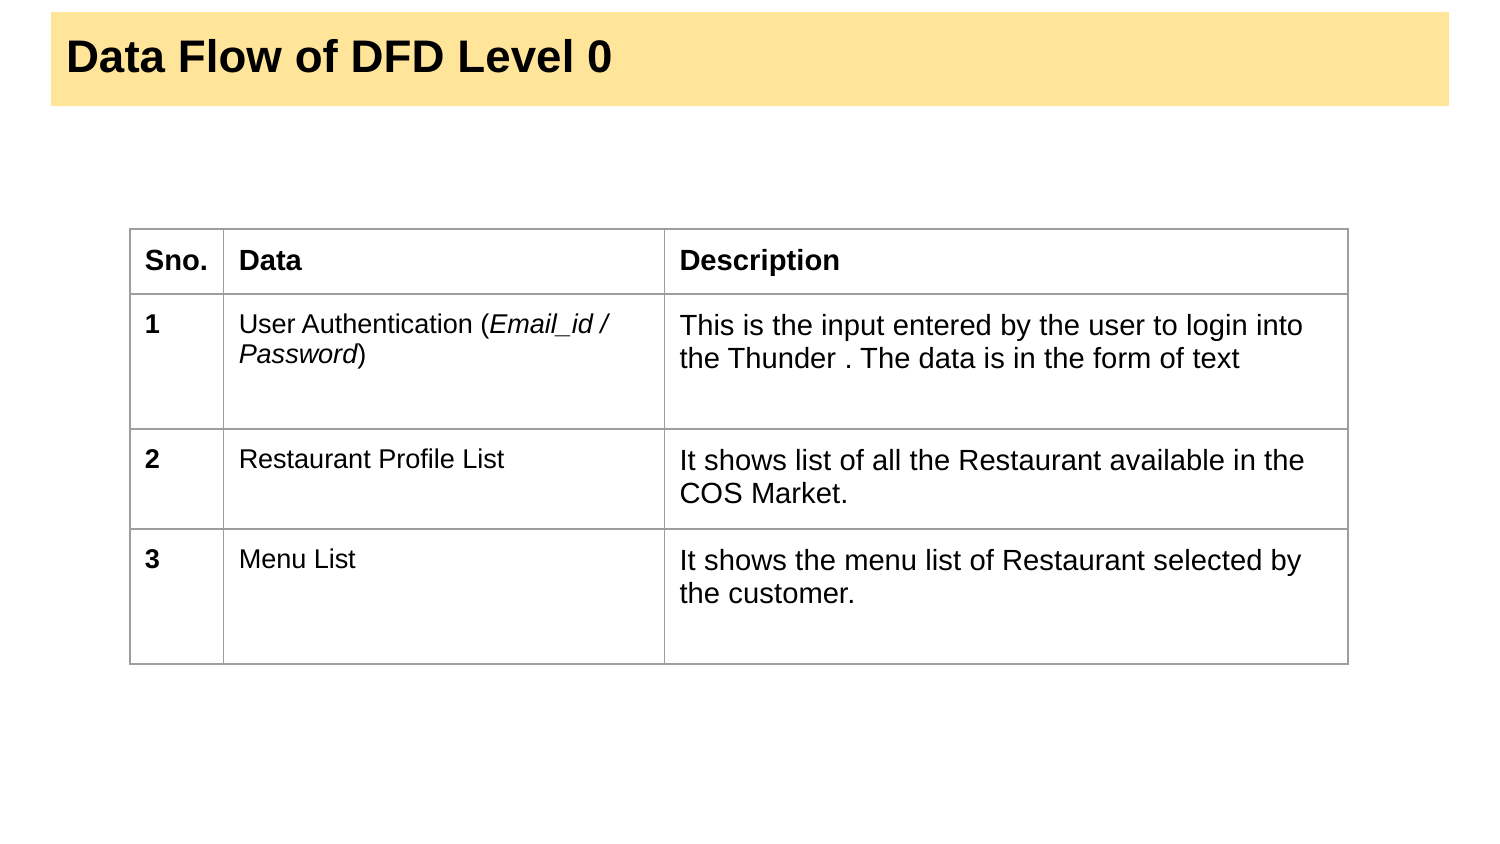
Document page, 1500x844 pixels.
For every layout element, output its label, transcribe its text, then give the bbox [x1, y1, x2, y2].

table_header Data [224, 230, 664, 293]
table_cell Restaurant Profile List [224, 430, 664, 528]
table_cell User Authentication (Email_id / Password) [224, 295, 664, 428]
table_cell Menu List [224, 530, 664, 663]
table_header Description [665, 230, 1347, 293]
table_cell It shows the menu list of Restaurant selected by the customer. [665, 530, 1347, 663]
table_cell 1 [131, 295, 223, 428]
table_cell 3 [131, 530, 223, 663]
table_cell 2 [131, 430, 223, 528]
title Data Flow of DFD Level 0 [51, 12, 1449, 107]
table_cell It shows list of all the Restaurant available in the COS Market. [665, 430, 1347, 528]
table_header Sno. [131, 230, 223, 293]
table_cell This is the input entered by the user to login into the Thunder . The data is in the form of text [665, 295, 1347, 428]
